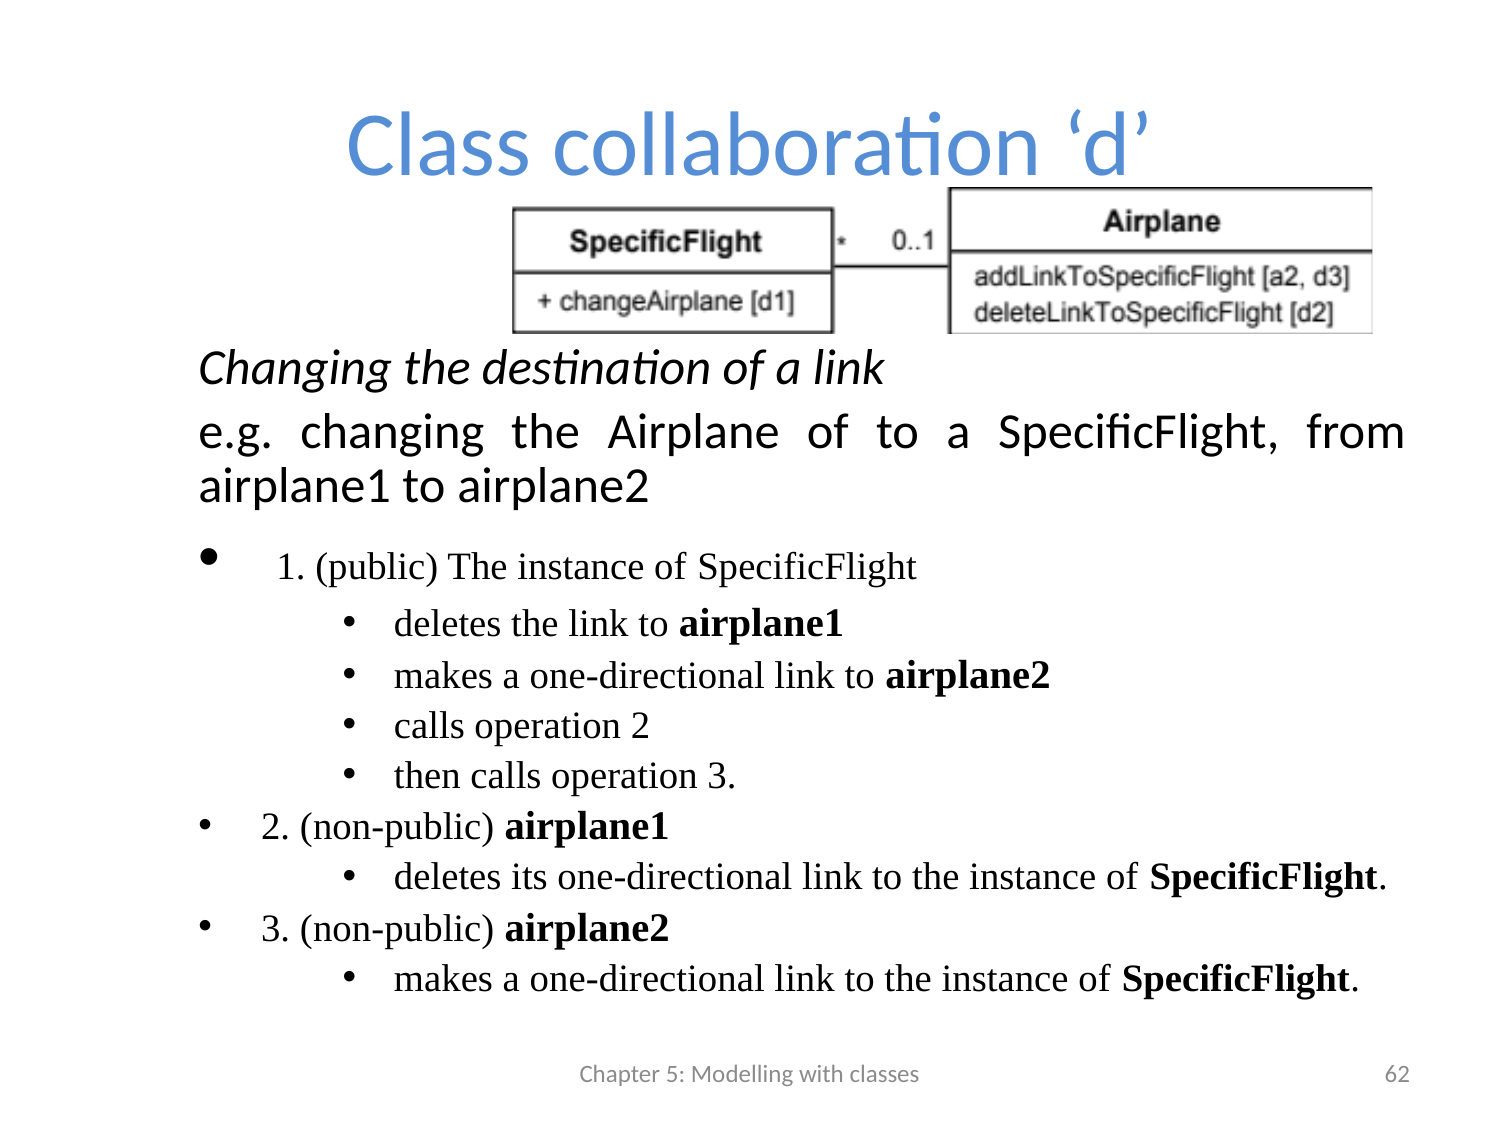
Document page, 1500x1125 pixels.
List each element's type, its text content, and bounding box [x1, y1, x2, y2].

list Changing the destination of a link e.g. changing the Airplane of to a SpecificFlight, from airplane1 to airplane2 1. (public) The instance of SpecificFlight deletes the link to airplane1 makes a one-directional link to airplane2 calls operation 2 then calls operation 3. 2. (non-public) airplane1 deletes its one-directional link to the instance of SpecificFlight. 3. (non-public) airplane2 makes a one-directional link to the instance of SpecificFlight. [183, 333, 1421, 1046]
picture [512, 187, 1373, 334]
slide_number 62 [1074, 1042, 1425, 1103]
title Class collaboration ‘d’ [75, 45, 1425, 233]
footer Chapter 5: Modelling with classes [512, 1046, 988, 1103]
